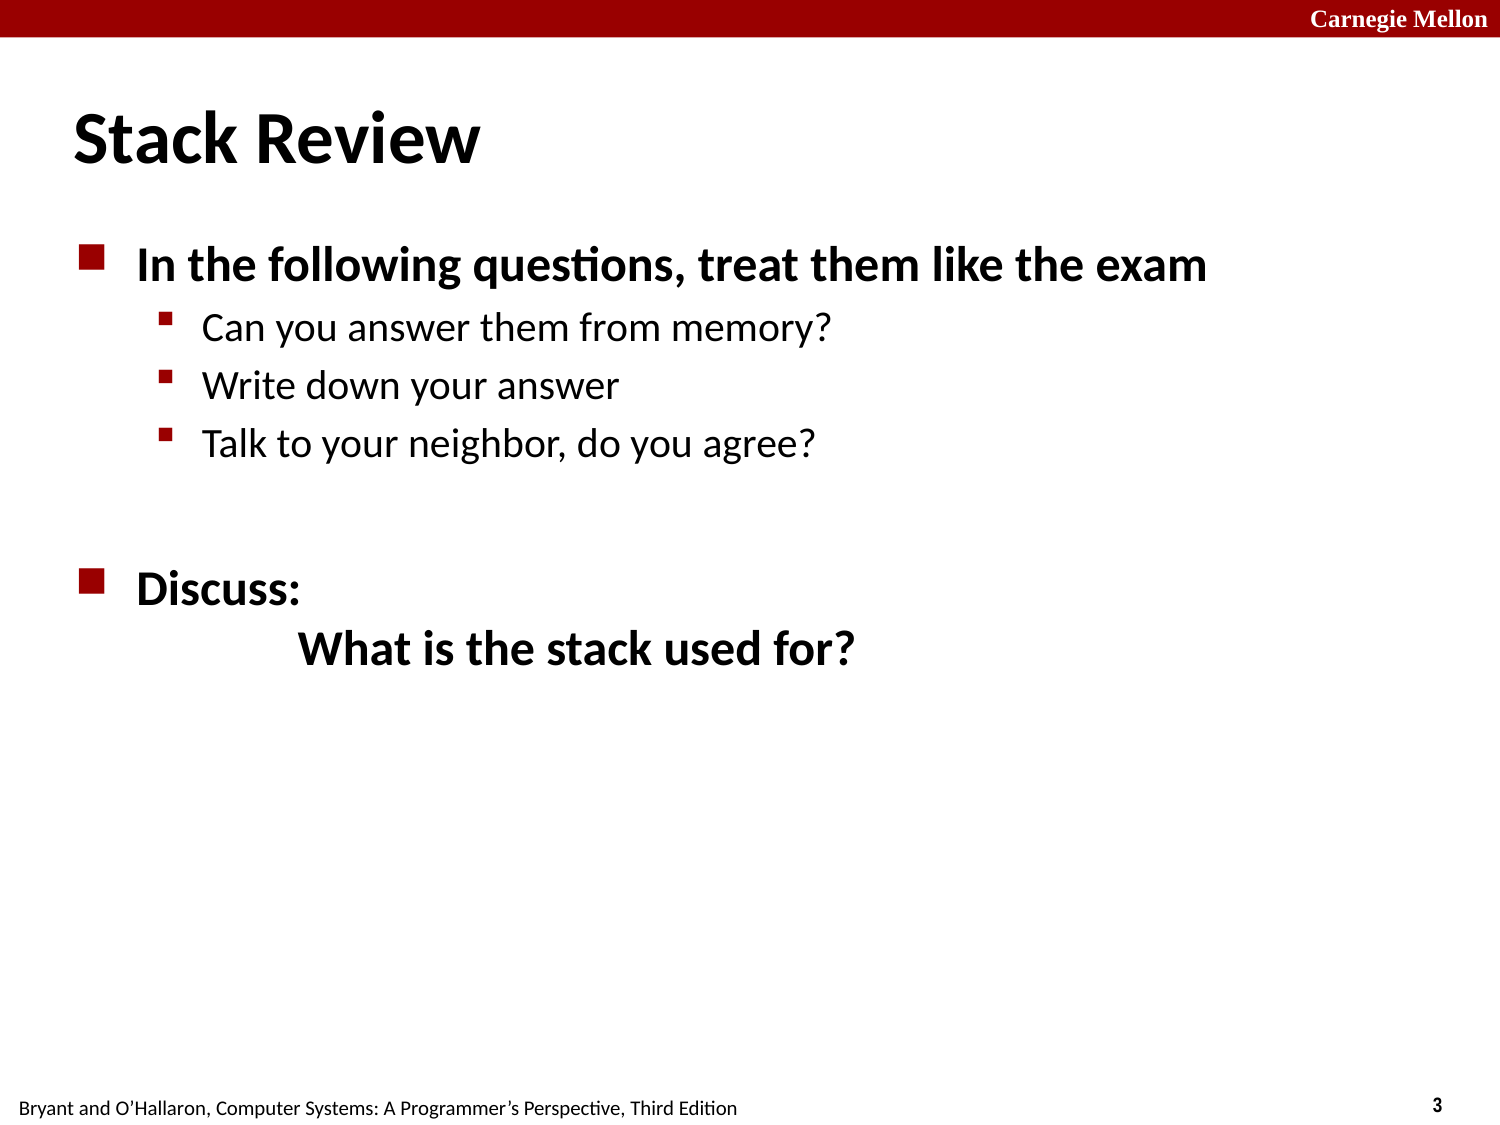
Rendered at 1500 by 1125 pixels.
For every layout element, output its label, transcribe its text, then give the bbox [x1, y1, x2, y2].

title Stack Review [58, 71, 1305, 197]
list In the following questions, treat them like the exam Can you answer them from memory? Write down your answer Talk to your neighbor, do you agree? Discuss: What is the stack used for? [64, 223, 1361, 1040]
